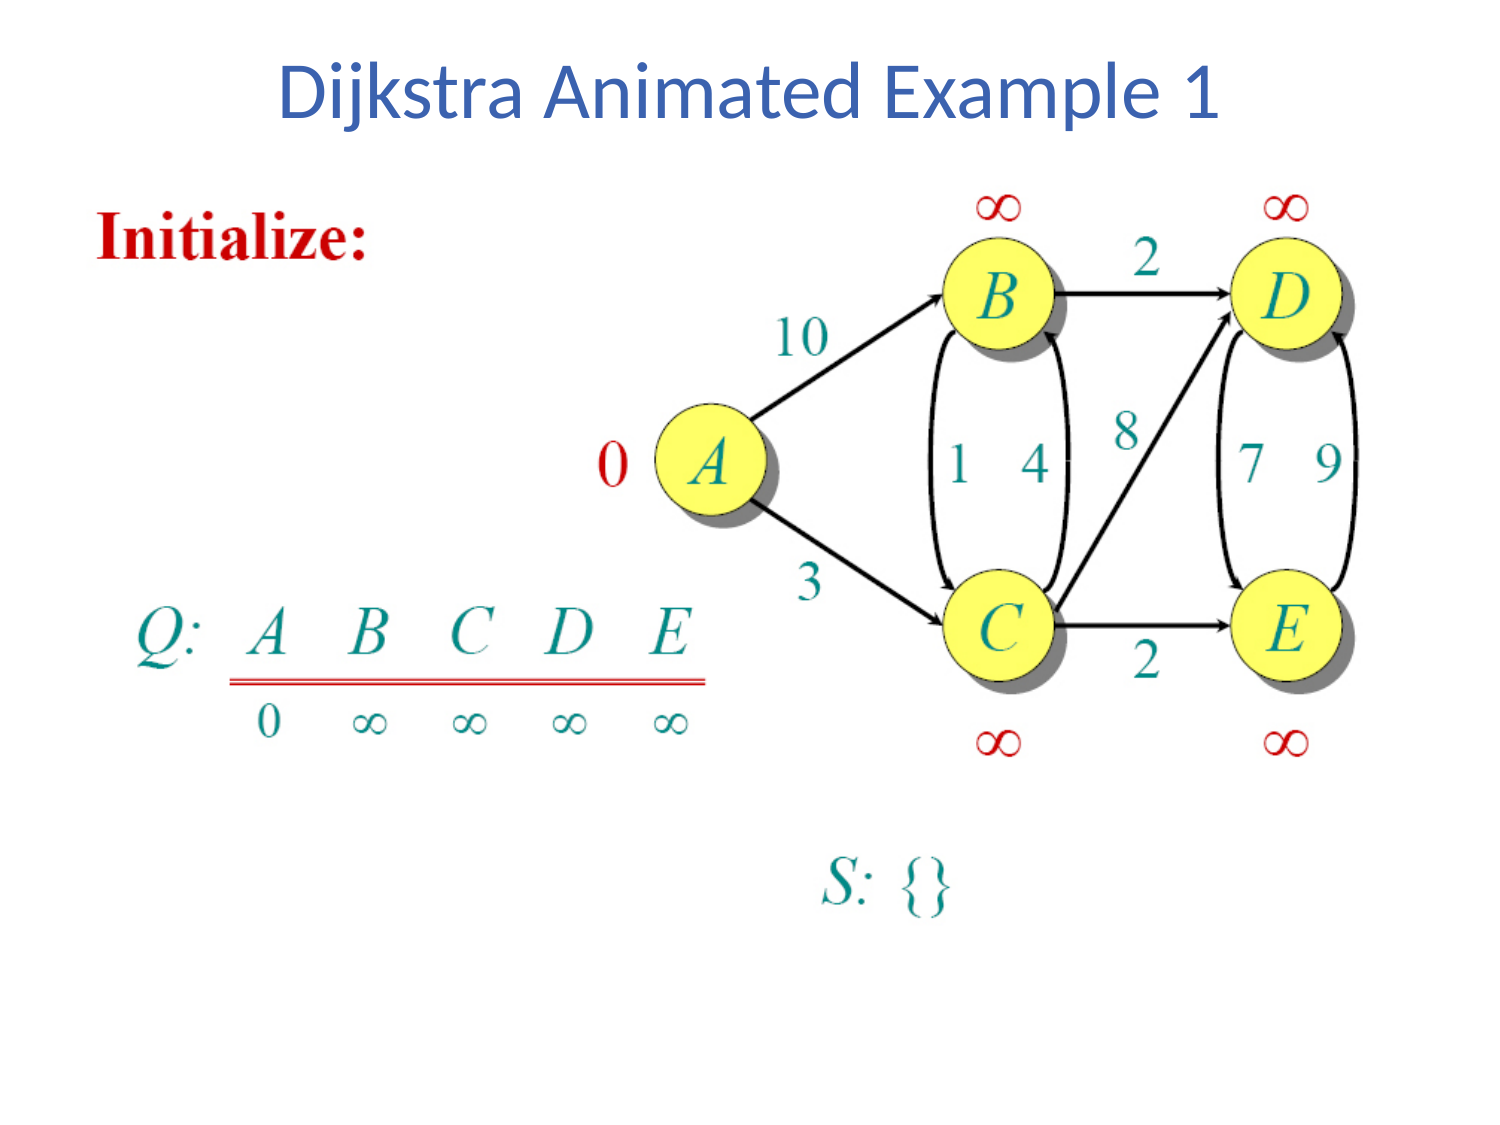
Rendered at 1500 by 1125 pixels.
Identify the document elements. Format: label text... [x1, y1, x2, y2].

picture [74, 174, 1426, 946]
title Dijkstra Animated Example 1 [36, 45, 1464, 180]
